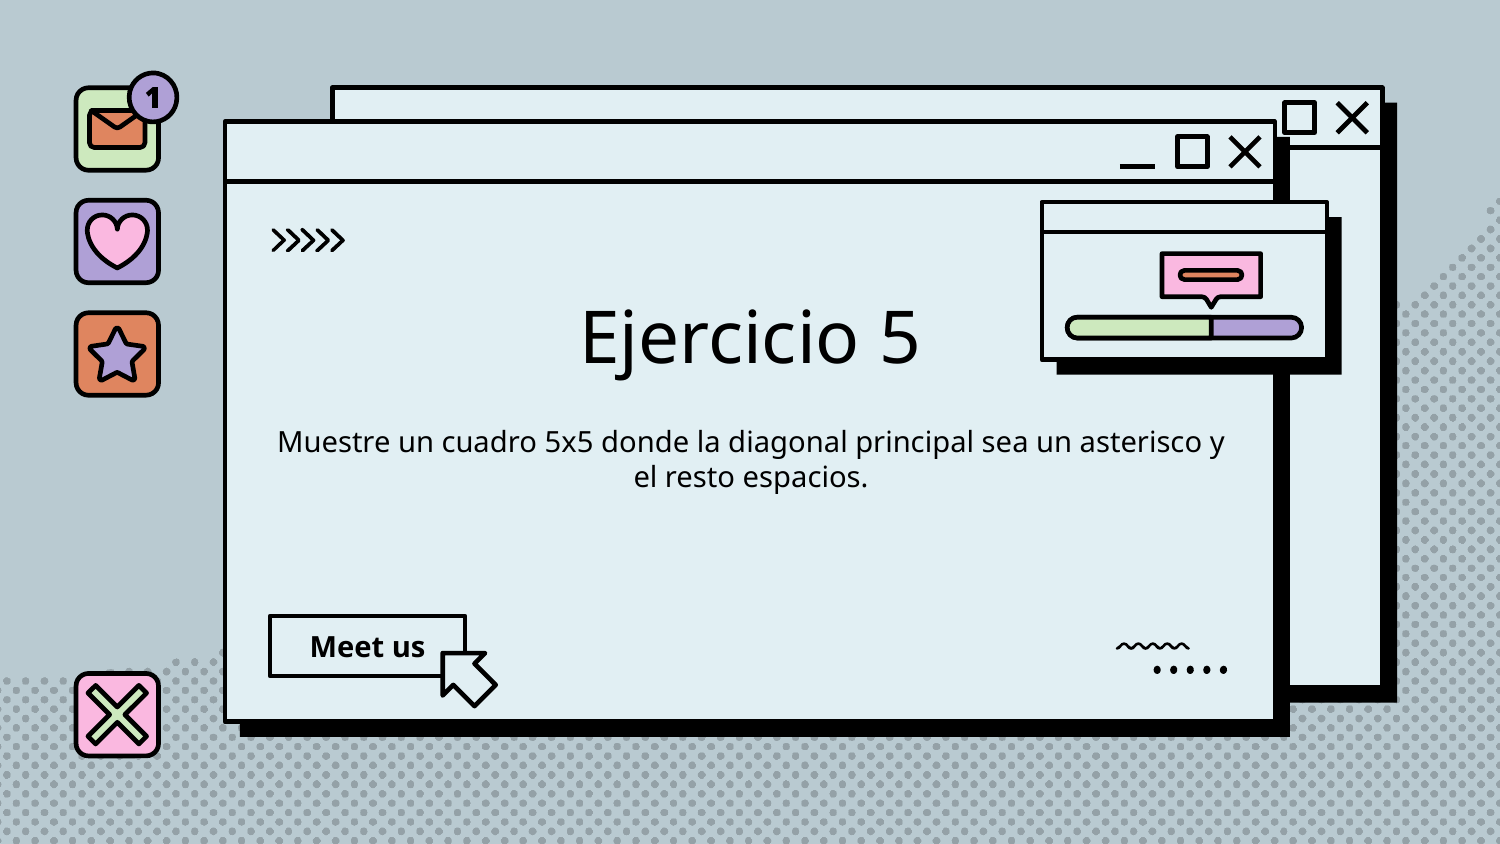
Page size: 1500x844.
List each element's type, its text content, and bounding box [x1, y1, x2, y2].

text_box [1041, 201, 1342, 375]
text_box [442, 653, 496, 707]
text_box [1115, 642, 1190, 650]
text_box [66, 663, 169, 766]
title Ejercicio 5 [337, 275, 1163, 389]
text_box Meet us [270, 616, 466, 676]
text_box [315, 228, 330, 252]
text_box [75, 312, 159, 396]
text_box [1153, 665, 1161, 674]
text_box [1203, 665, 1211, 674]
text_box [330, 228, 345, 252]
text_box [1186, 665, 1194, 674]
text_box [1219, 665, 1228, 674]
text_box [285, 228, 301, 252]
text_box [271, 228, 287, 252]
text_box [300, 227, 316, 252]
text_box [75, 72, 180, 171]
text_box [75, 199, 159, 283]
subtitle Muestre un cuadro 5x5 donde la diagonal principal sea un asterisco y el resto espacios. [259, 408, 1244, 559]
text_box [1170, 665, 1178, 674]
